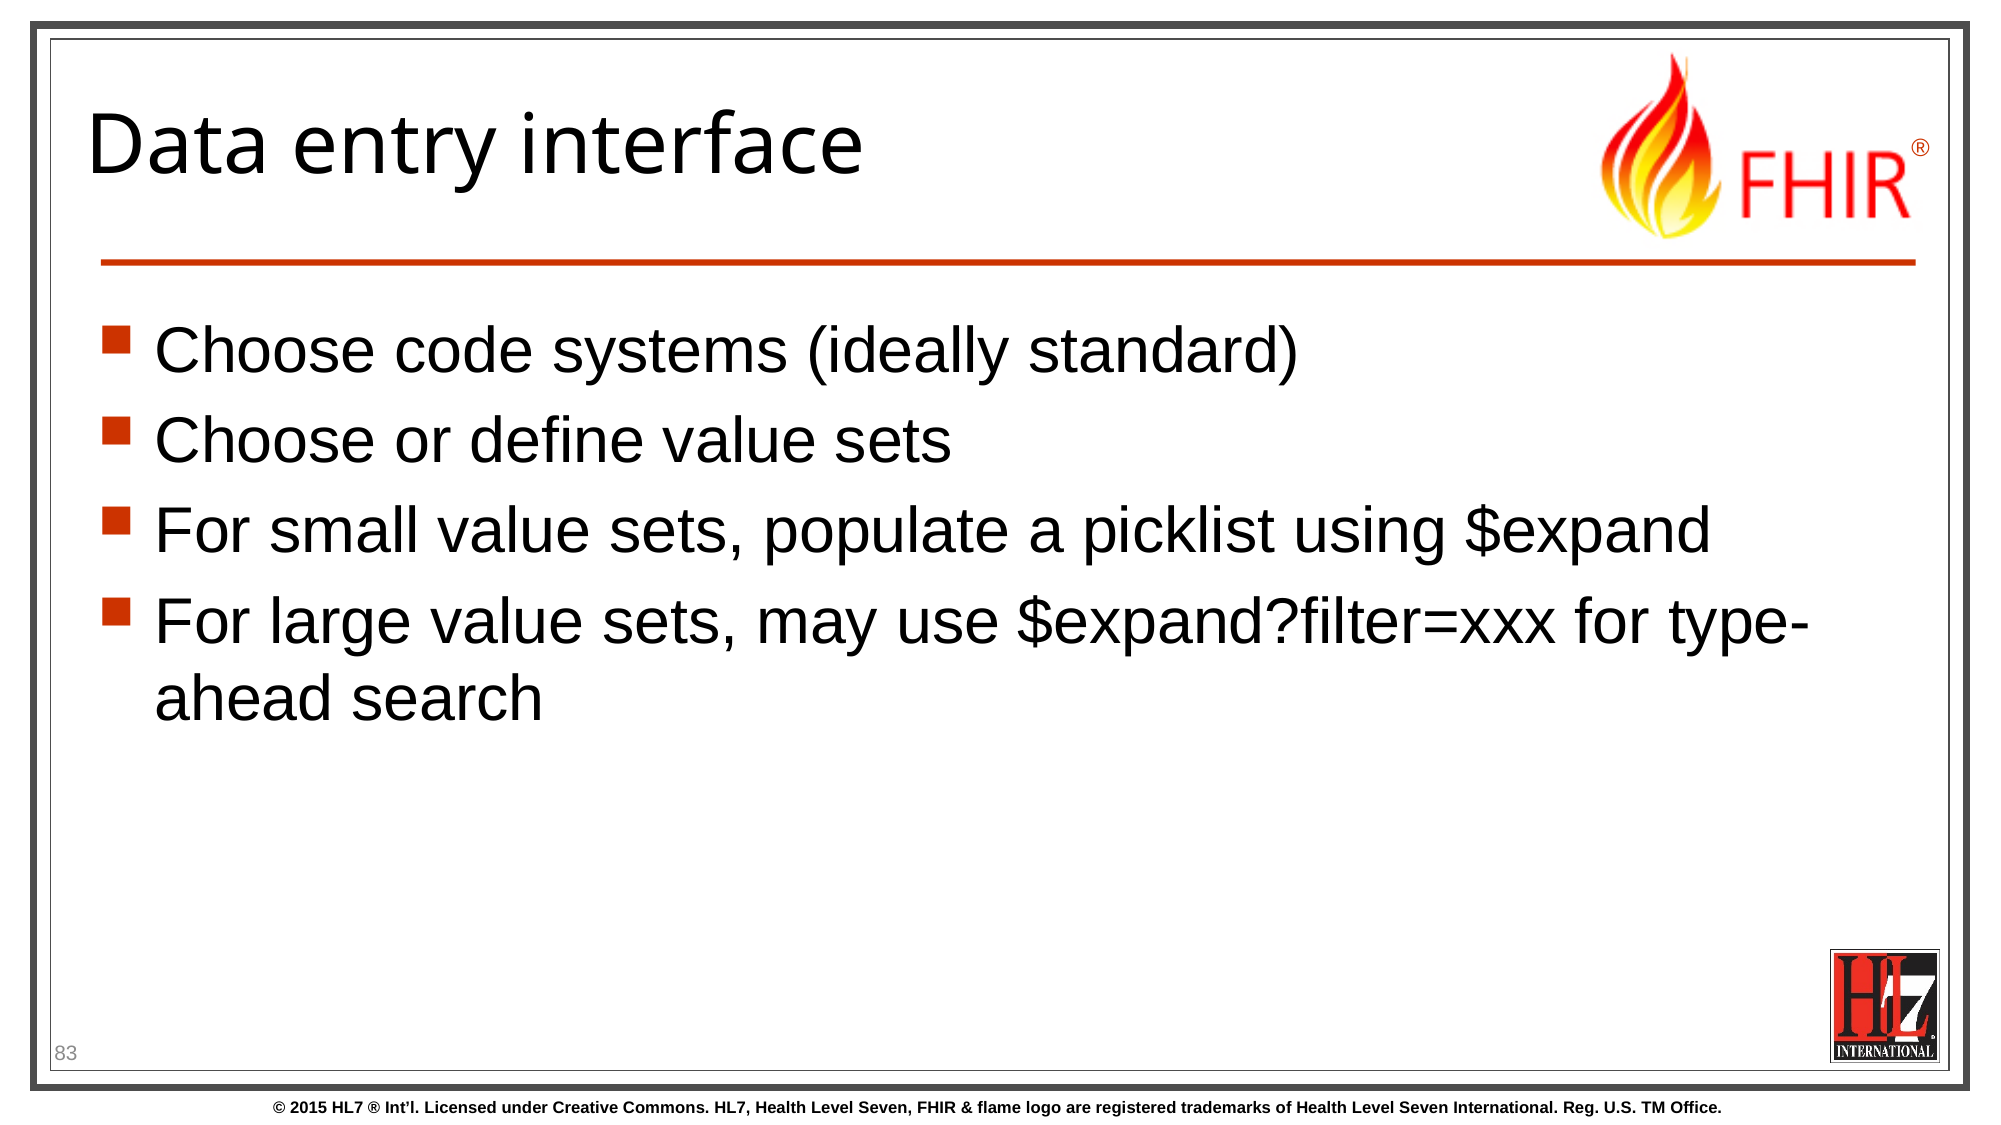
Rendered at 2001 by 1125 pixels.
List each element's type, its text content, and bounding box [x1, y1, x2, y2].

picture [1830, 949, 1940, 1063]
list Choose code systems (ideally standard) Choose or define value sets For small value sets, populate a picklist using $expand For large value sets, may use $expand?filter=xxx for type-ahead search [83, 299, 1917, 1059]
picture [1588, 42, 1923, 249]
slide_number 83 [39, 1034, 197, 1071]
title Data entry interface [70, 54, 1595, 244]
